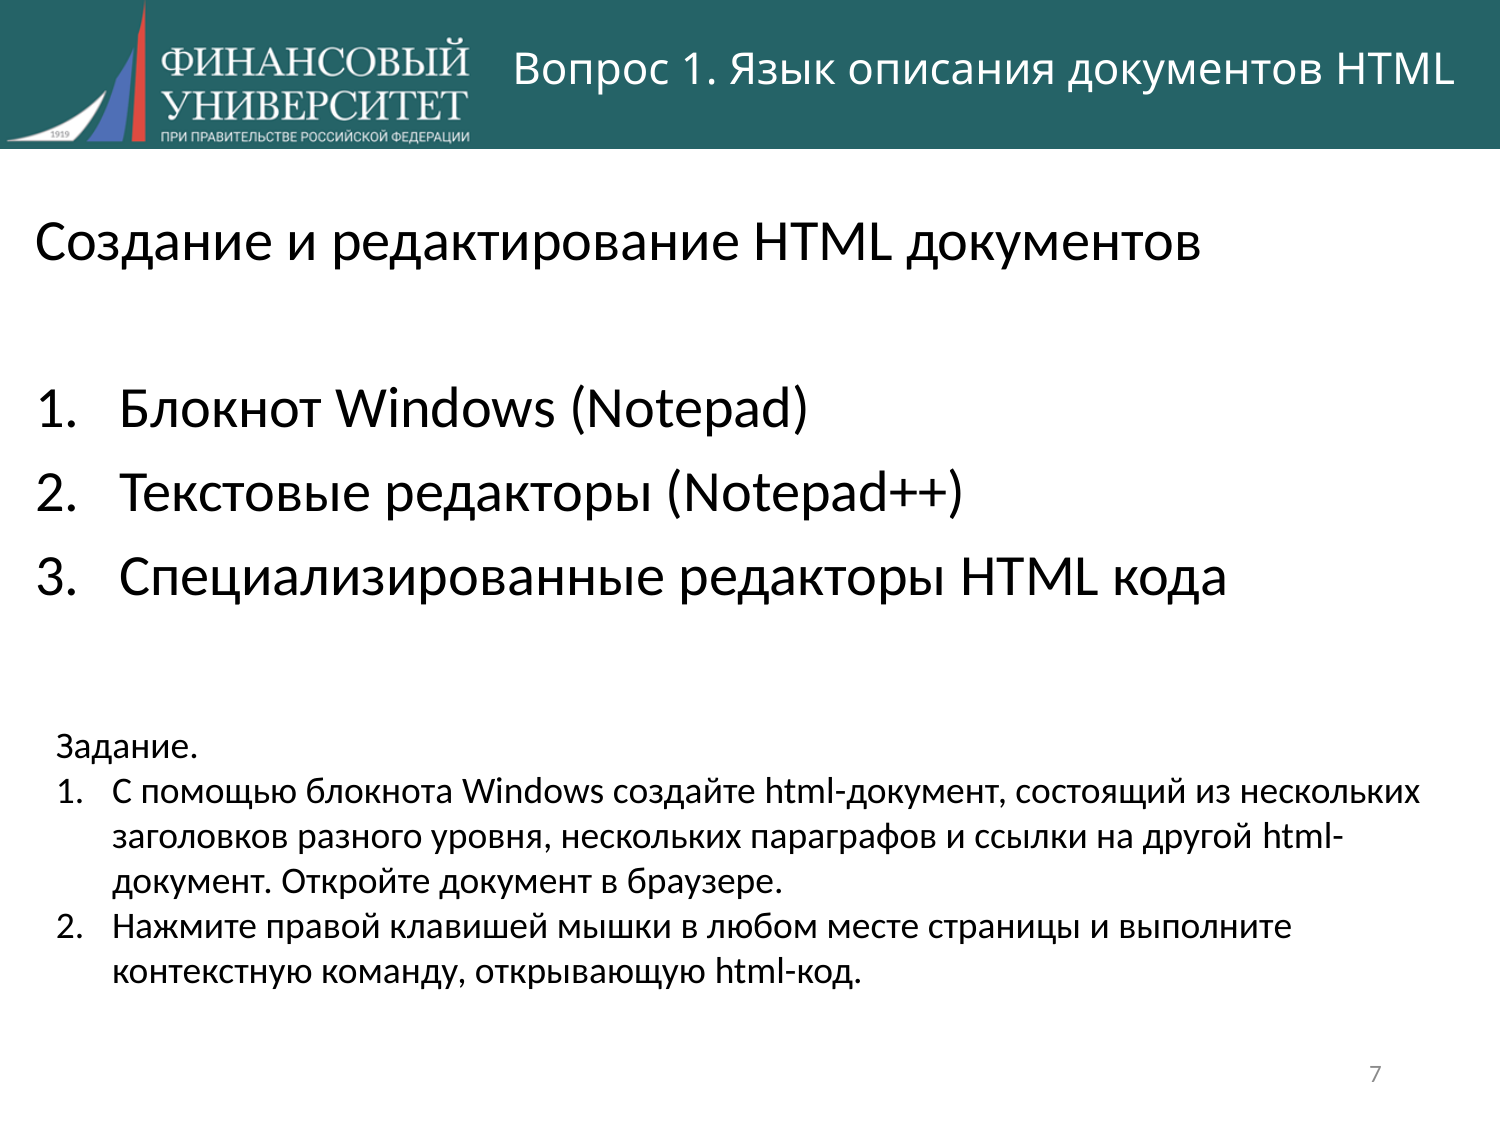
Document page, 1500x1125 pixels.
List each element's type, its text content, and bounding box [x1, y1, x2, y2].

slide_number 7 [1059, 1042, 1397, 1103]
picture [0, 0, 1500, 149]
title Вопрос 1. Язык описания документов HTML [497, 20, 1479, 120]
list Создание и редактирование HTML документов Блокнот Windows (Notepad) Текстовые редакторы (Notepad++) Специализированные редакторы HTML кода [20, 202, 1479, 688]
text_box Задание. С помощью блокнота Windows создайте html-документ, состоящий из нескольких заголовков разного уровня, нескольких параграфов и ссылки на другой html-документ. Откройте документ в браузере. Нажмите правой клавишей мышки в любом месте страницы и выполните контекстную команду, открывающую html-код. [41, 713, 1458, 999]
